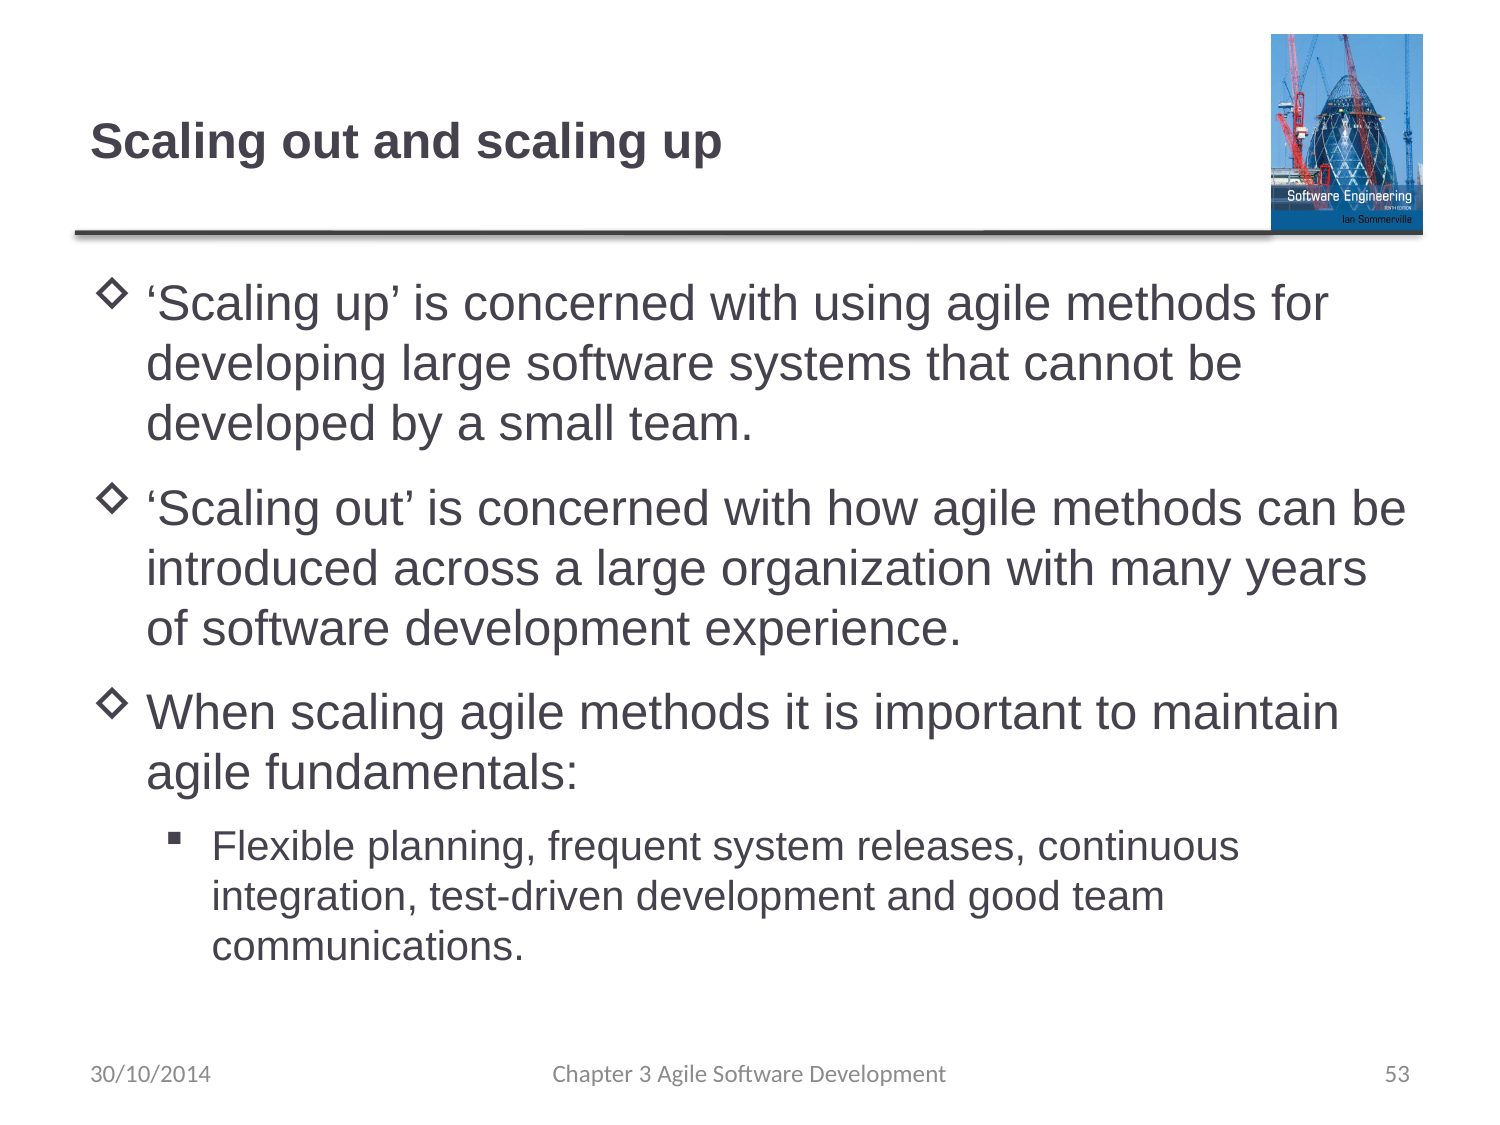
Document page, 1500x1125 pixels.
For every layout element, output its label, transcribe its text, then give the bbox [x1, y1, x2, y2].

picture [1271, 34, 1423, 230]
footer Chapter 3 Agile Software Development [512, 1042, 988, 1103]
title Scaling out and scaling up [74, 44, 1272, 233]
slide_number 53 [1074, 1042, 1425, 1103]
list ‘Scaling up’ is concerned with using agile methods for developing large software systems that cannot be developed by a small team. ‘Scaling out’ is concerned with how agile methods can be introduced across a large organization with many years of software development experience. When scaling agile methods it is important to maintain agile fundamentals: Flexible planning, frequent system releases, continuous integration, test-driven development and good team communications. [75, 262, 1425, 1005]
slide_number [75, 1042, 425, 1103]
